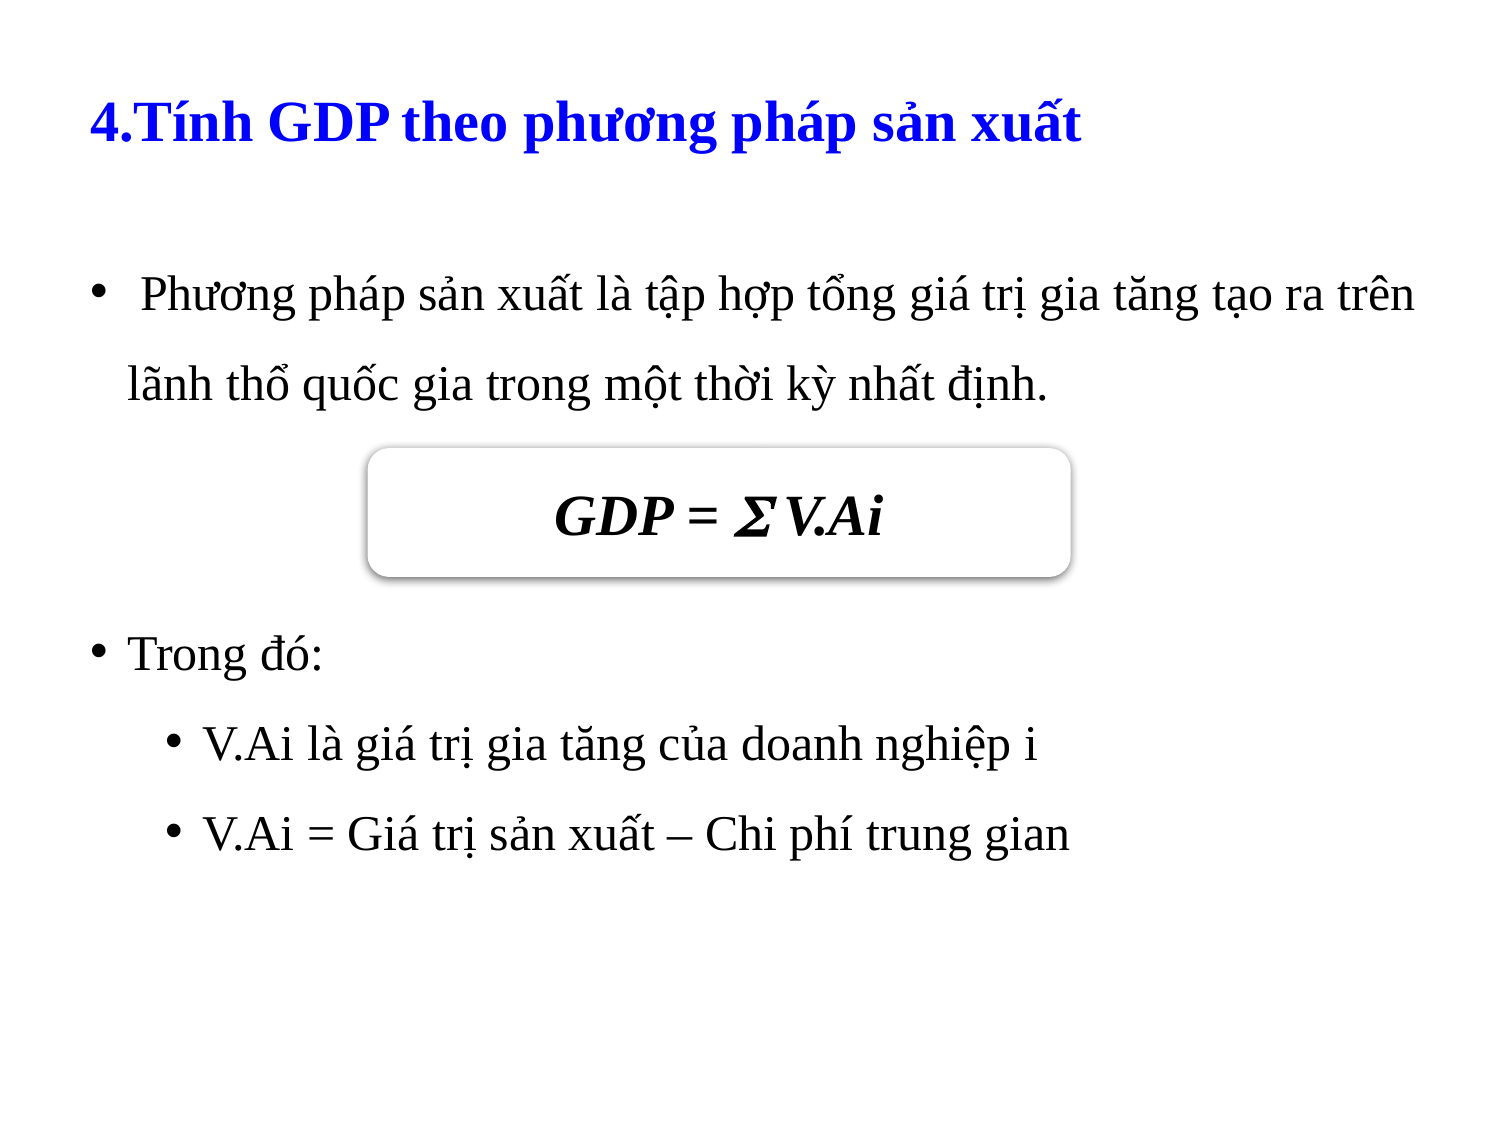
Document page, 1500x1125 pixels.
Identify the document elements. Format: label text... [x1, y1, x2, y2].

text_box GDP =  V.Ai [367, 447, 1071, 577]
list Phương pháp sản xuất là tập hợp tổng giá trị gia tăng tạo ra trên lãnh thổ quốc gia trong một thời kỳ nhất định. Trong đó: V.Ai là giá trị gia tăng của doanh nghiệp i V.Ai = Giá trị sản xuất – Chi phí trung gian [75, 222, 1477, 986]
title 4.Tính GDP theo phương pháp sản xuất [75, 45, 1439, 200]
